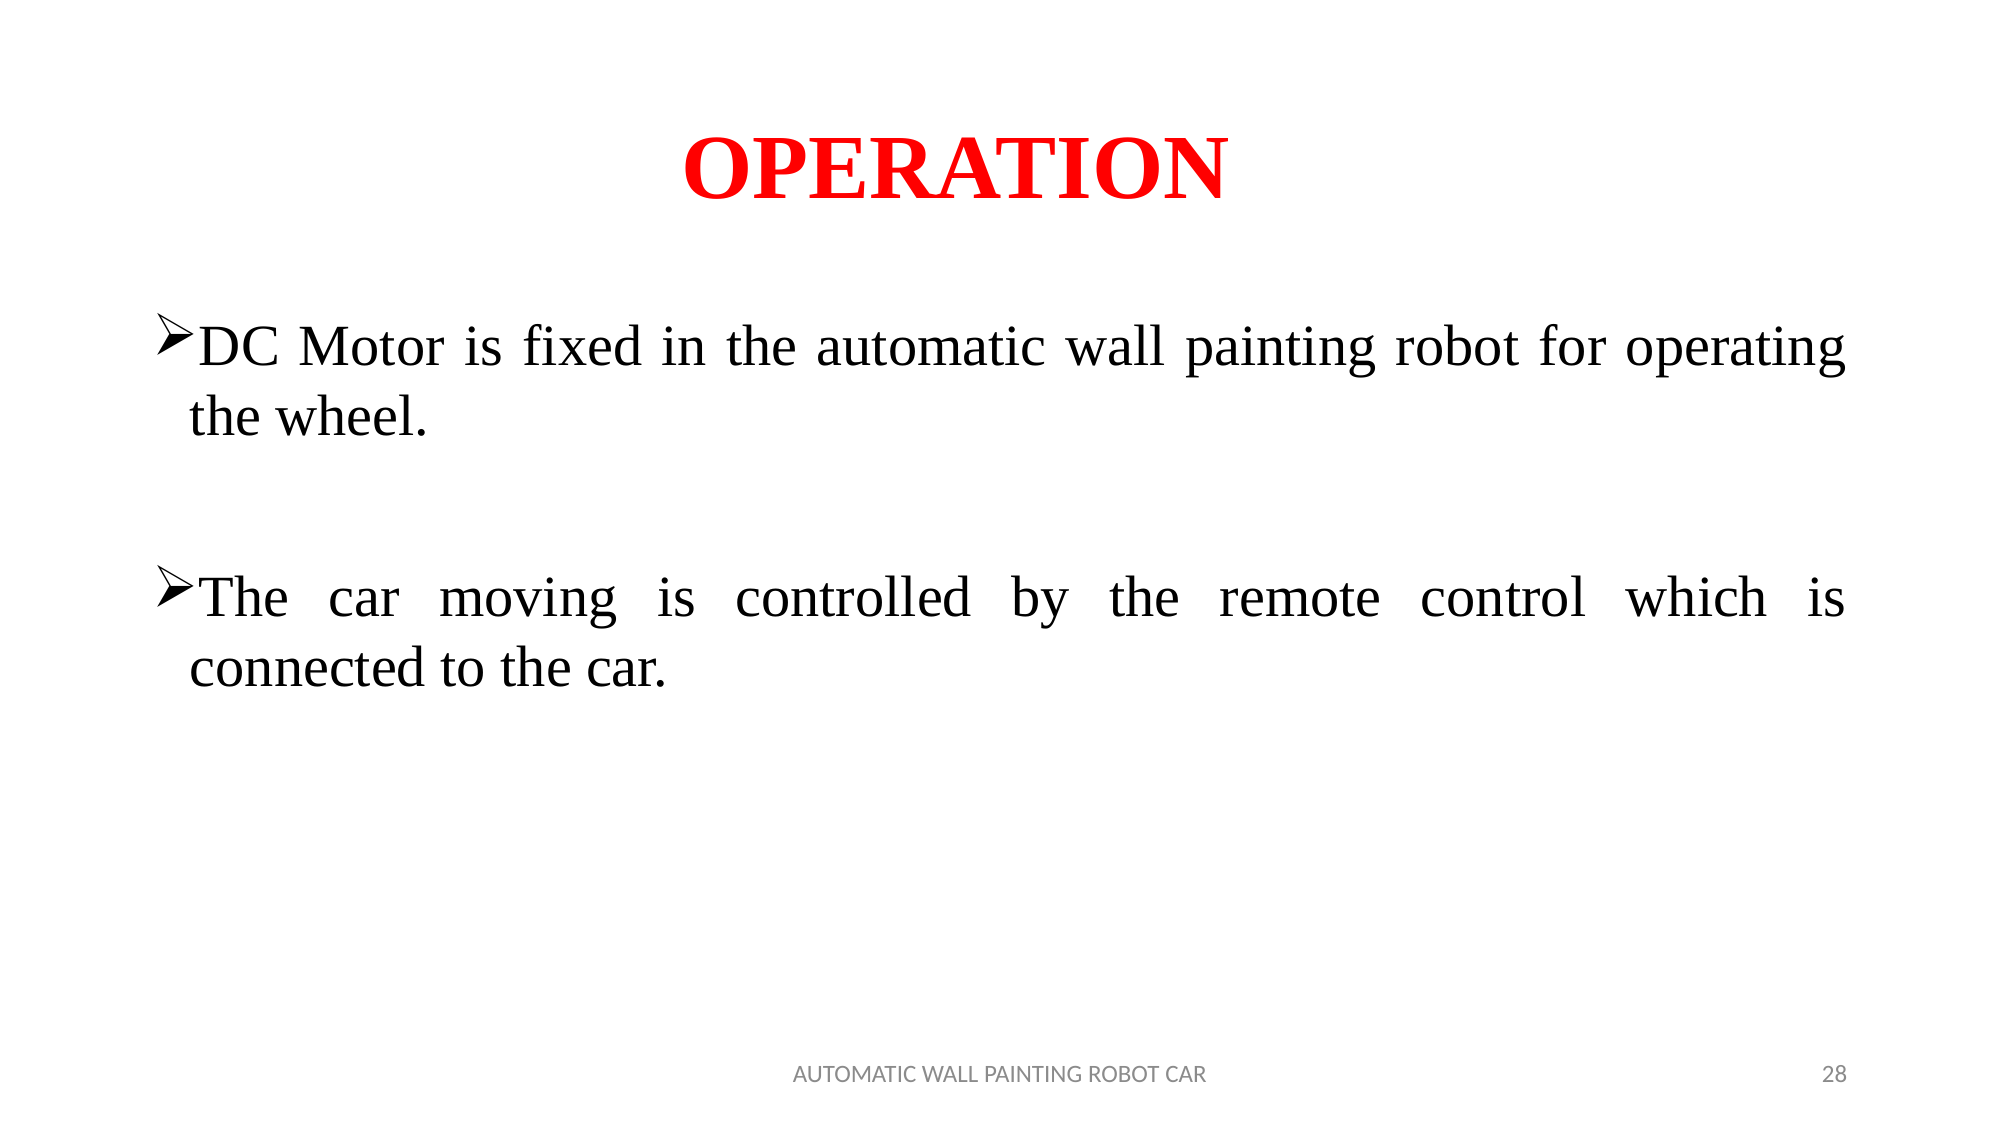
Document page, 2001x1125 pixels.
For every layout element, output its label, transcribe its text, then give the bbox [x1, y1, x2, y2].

list DC Motor is fixed in the automatic wall painting robot for operating the wheel. The car moving is controlled by the remote control which is connected to the car. [137, 299, 1863, 1014]
footer AUTOMATIC WALL PAINTING ROBOT CAR [662, 1042, 1338, 1103]
slide_number 28 [1412, 1042, 1863, 1103]
title OPERATION [137, 59, 1863, 278]
